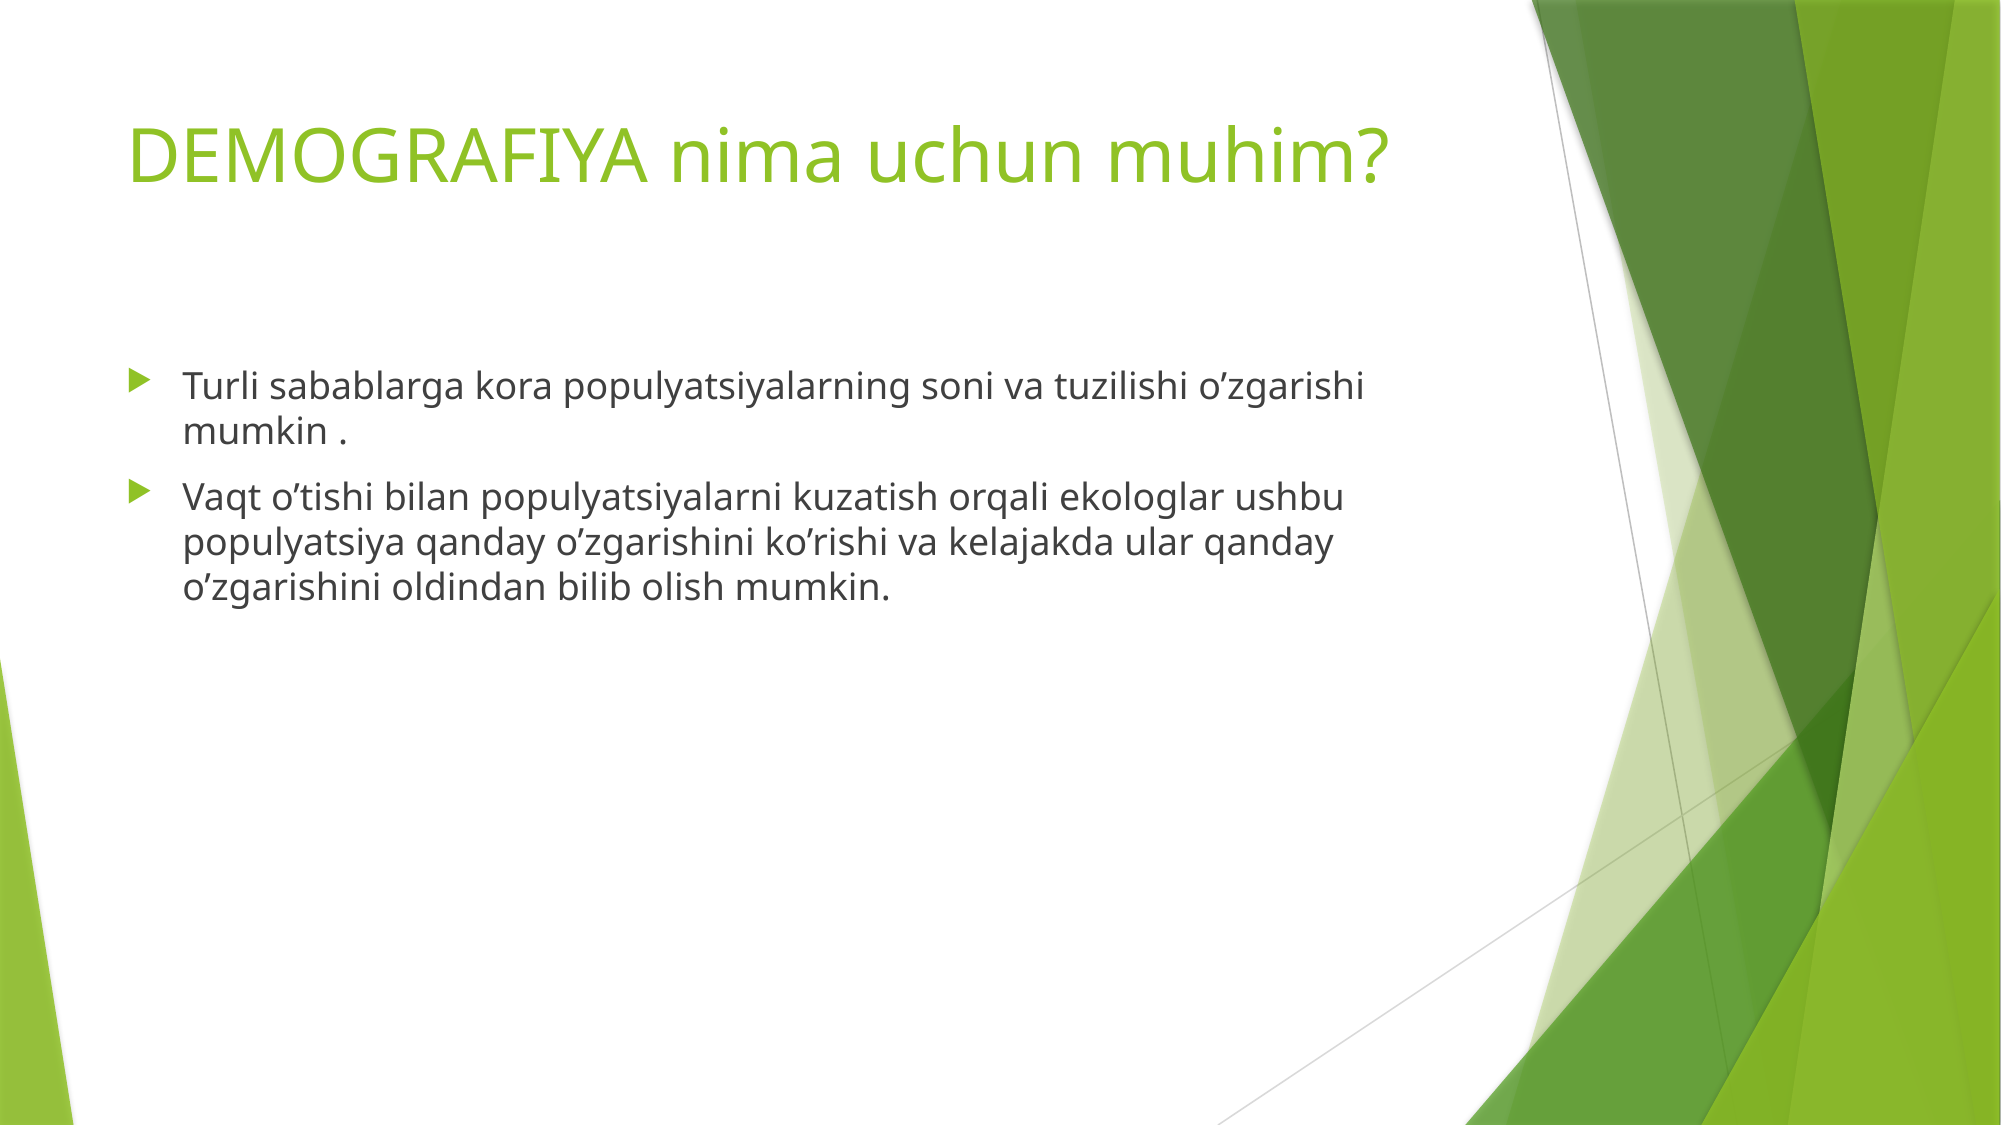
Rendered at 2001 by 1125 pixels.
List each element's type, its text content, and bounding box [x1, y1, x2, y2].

list Turli sabablarga kora populyatsiyalarning soni va tuzilishi o’zgarishi mumkin . Vaqt o’tishi bilan populyatsiyalarni kuzatish orqali ekologlar ushbu populyatsiya qanday o’zgarishini ko’rishi va kelajakda ular qanday o’zgarishini oldindan bilib olish mumkin. [111, 354, 1522, 992]
title DEMOGRAFIYA nima uchun muhim? [111, 99, 1522, 317]
